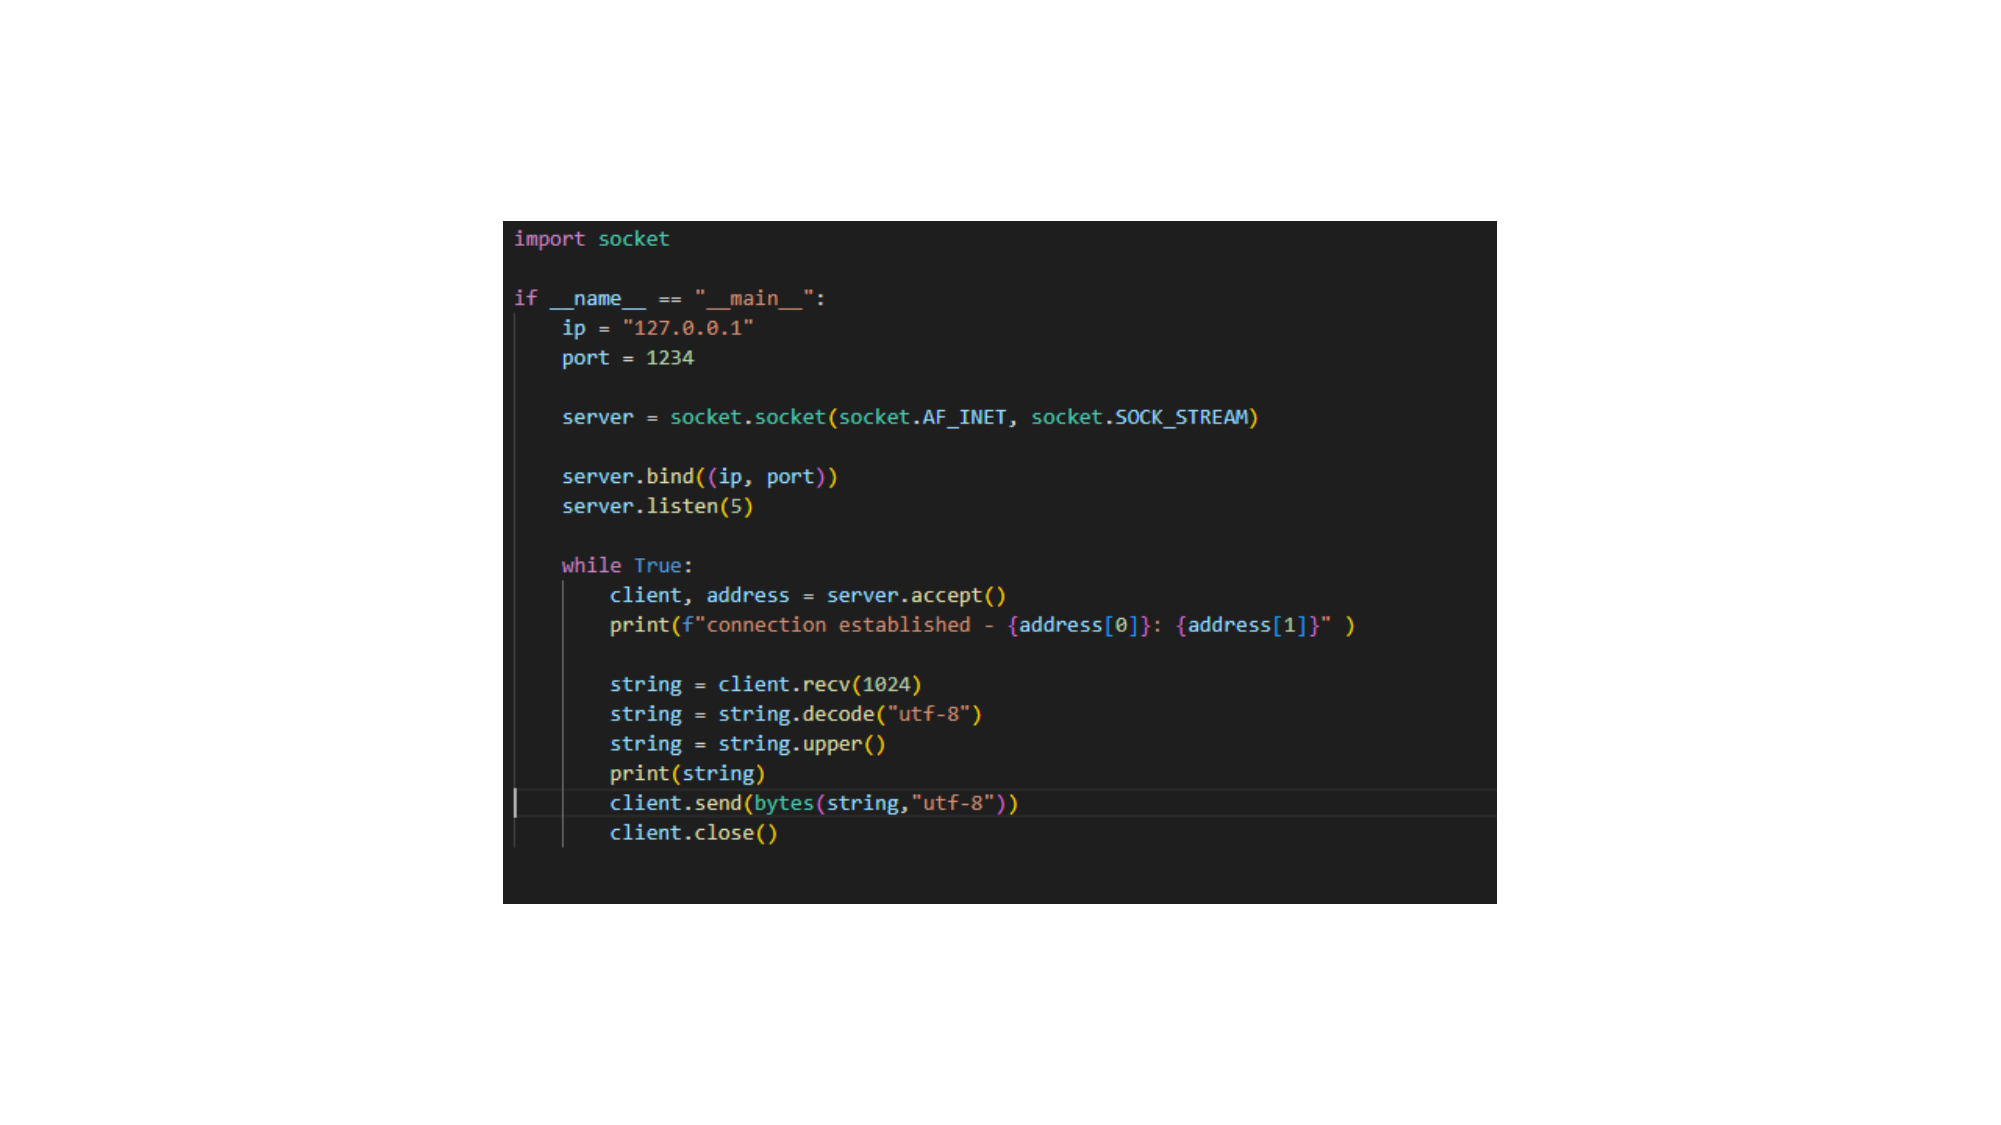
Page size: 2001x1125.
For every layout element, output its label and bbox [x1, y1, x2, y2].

picture [503, 221, 1497, 904]
